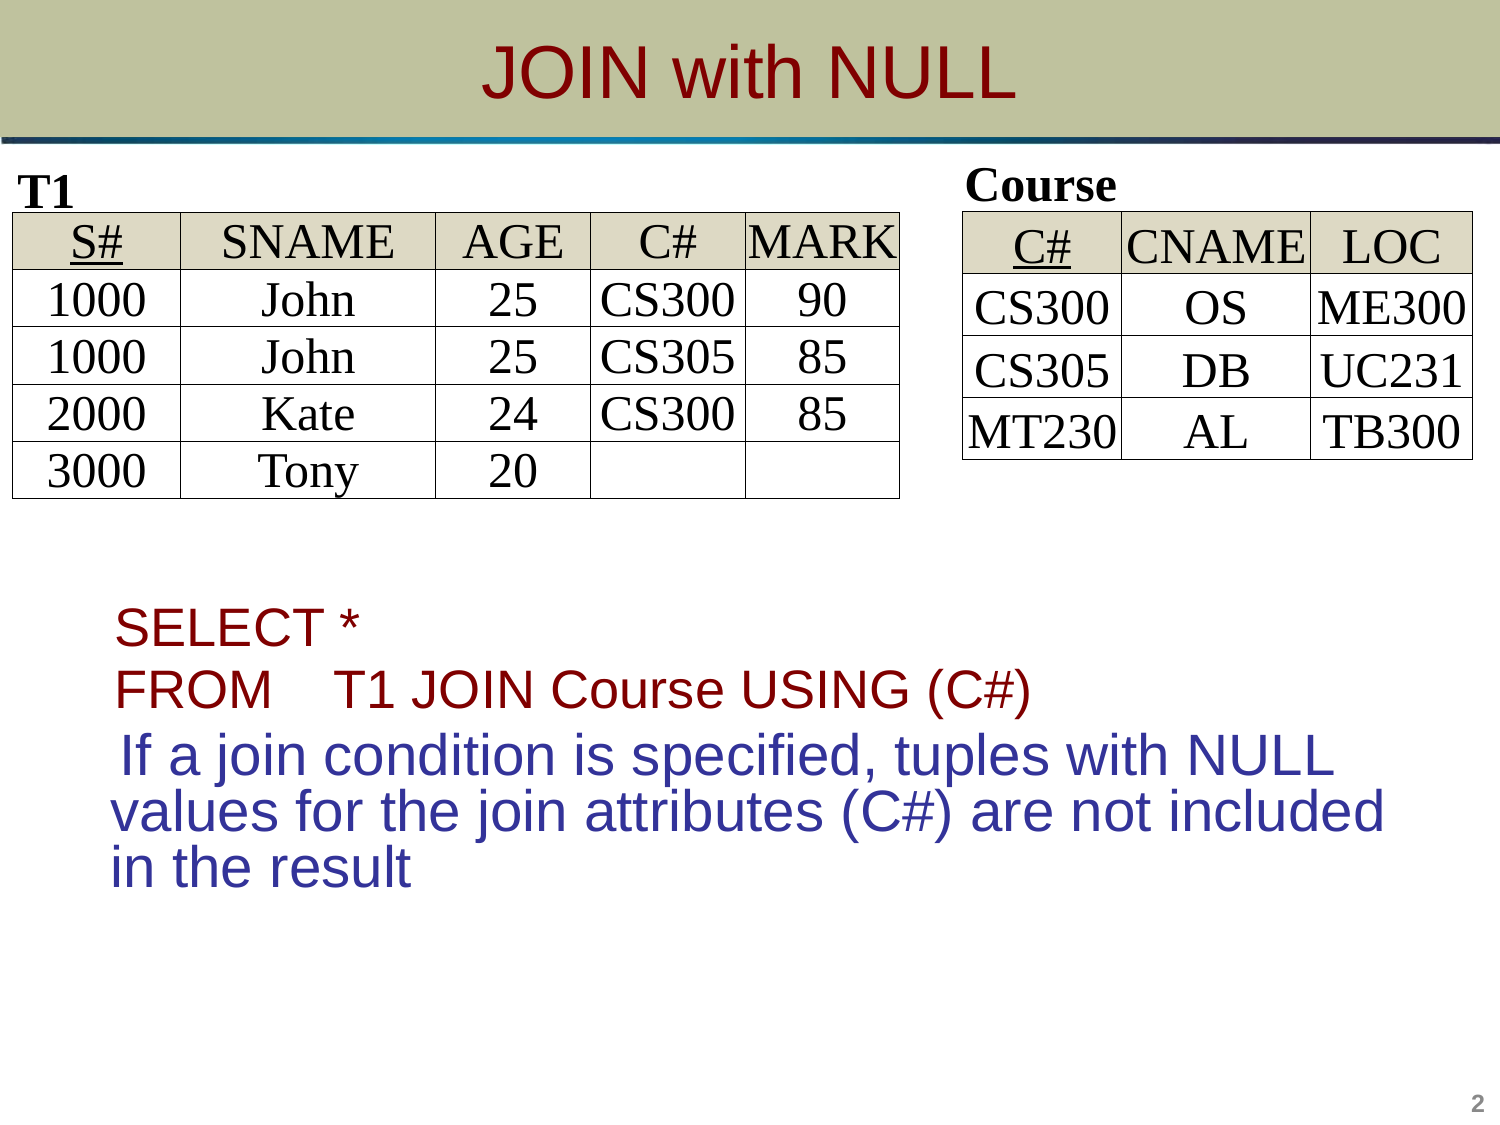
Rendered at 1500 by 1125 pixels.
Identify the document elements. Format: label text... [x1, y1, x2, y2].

table_cell John [181, 327, 435, 384]
table_cell CS300 [963, 274, 1121, 335]
table_cell Kate [181, 385, 435, 441]
text_box T1 [2, 150, 91, 226]
list SELECT * FROM T1 JOIN Course USING (C#) If a join condition is specified, tuples with NULL values for the join attributes (C#) are not included in the result [39, 596, 1400, 979]
table_cell 24 [436, 385, 590, 441]
table_cell ME300 [1311, 274, 1472, 335]
table_cell CS300 [591, 270, 745, 326]
table_cell 20 [436, 442, 590, 498]
table_cell 90 [746, 270, 899, 326]
table_cell AL [1122, 398, 1310, 459]
table_cell John [181, 270, 435, 326]
table_header SNAME [181, 213, 435, 269]
table_cell [746, 442, 899, 498]
table_cell 2000 [13, 385, 180, 441]
table_cell LOC [1311, 212, 1472, 273]
table_cell CS305 [963, 336, 1121, 397]
table_cell CS305 [591, 327, 745, 384]
table_cell 25 [436, 270, 590, 326]
table_header Course [962, 150, 1473, 211]
title JOIN with NULL [0, 0, 1500, 138]
table_cell Tony [181, 442, 435, 498]
table_cell UC231 [1311, 336, 1472, 397]
table_cell 3000 [13, 442, 180, 498]
table_cell 1000 [13, 327, 180, 384]
table_header C# [591, 213, 745, 269]
table_cell [591, 442, 745, 498]
table_cell 85 [746, 327, 899, 384]
table_cell OS [1122, 274, 1310, 335]
table_cell CS300 [591, 385, 745, 441]
table_cell TB300 [1311, 398, 1472, 459]
table_header AGE [436, 213, 590, 269]
table_cell MT230 [963, 398, 1121, 459]
table_header MARK [746, 213, 899, 269]
table_cell CNAME [1122, 212, 1310, 273]
table_cell DB [1122, 336, 1310, 397]
picture [0, 138, 1500, 145]
table_header S# [13, 213, 180, 269]
table_cell 1000 [13, 270, 180, 326]
table_cell C# [963, 212, 1121, 273]
table_cell 25 [436, 327, 590, 384]
slide_number 2 [1187, 1049, 1500, 1125]
table_cell 85 [746, 385, 899, 441]
